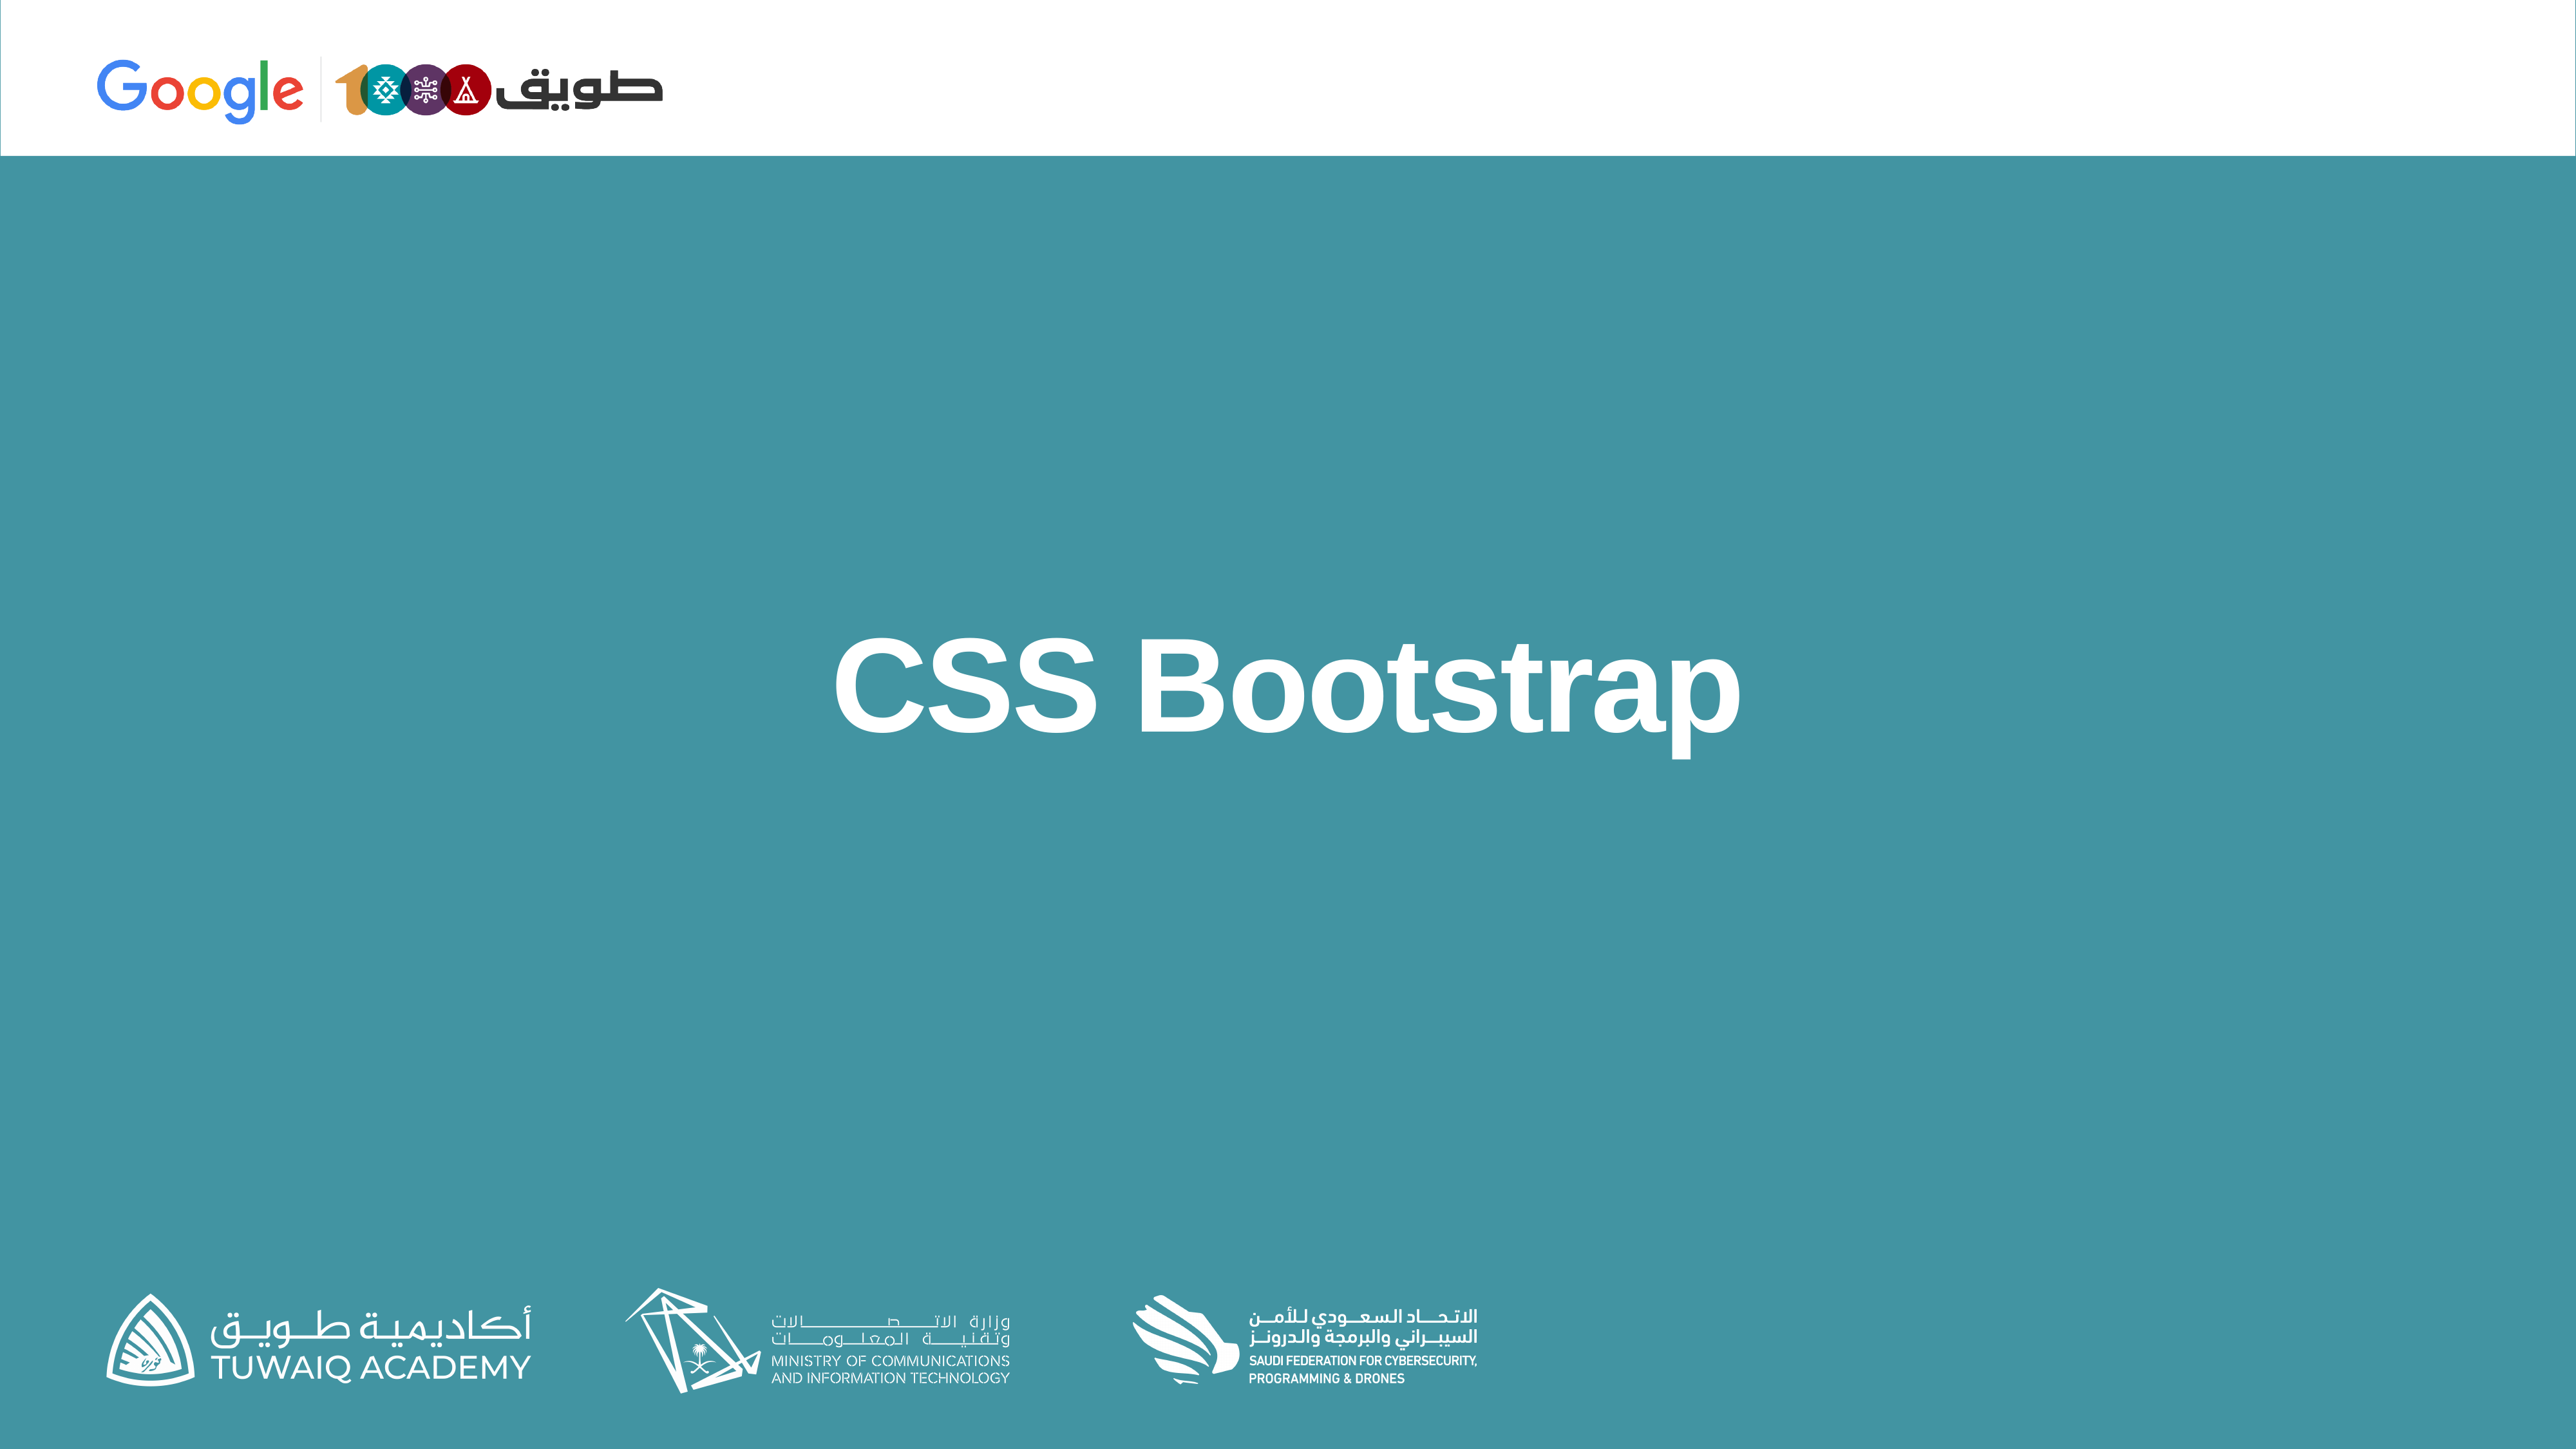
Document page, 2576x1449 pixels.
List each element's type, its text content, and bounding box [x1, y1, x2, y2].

picture [53, 0, 708, 253]
picture [0, 1128, 1604, 1449]
title CSS Bootstrap [127, 271, 2449, 764]
